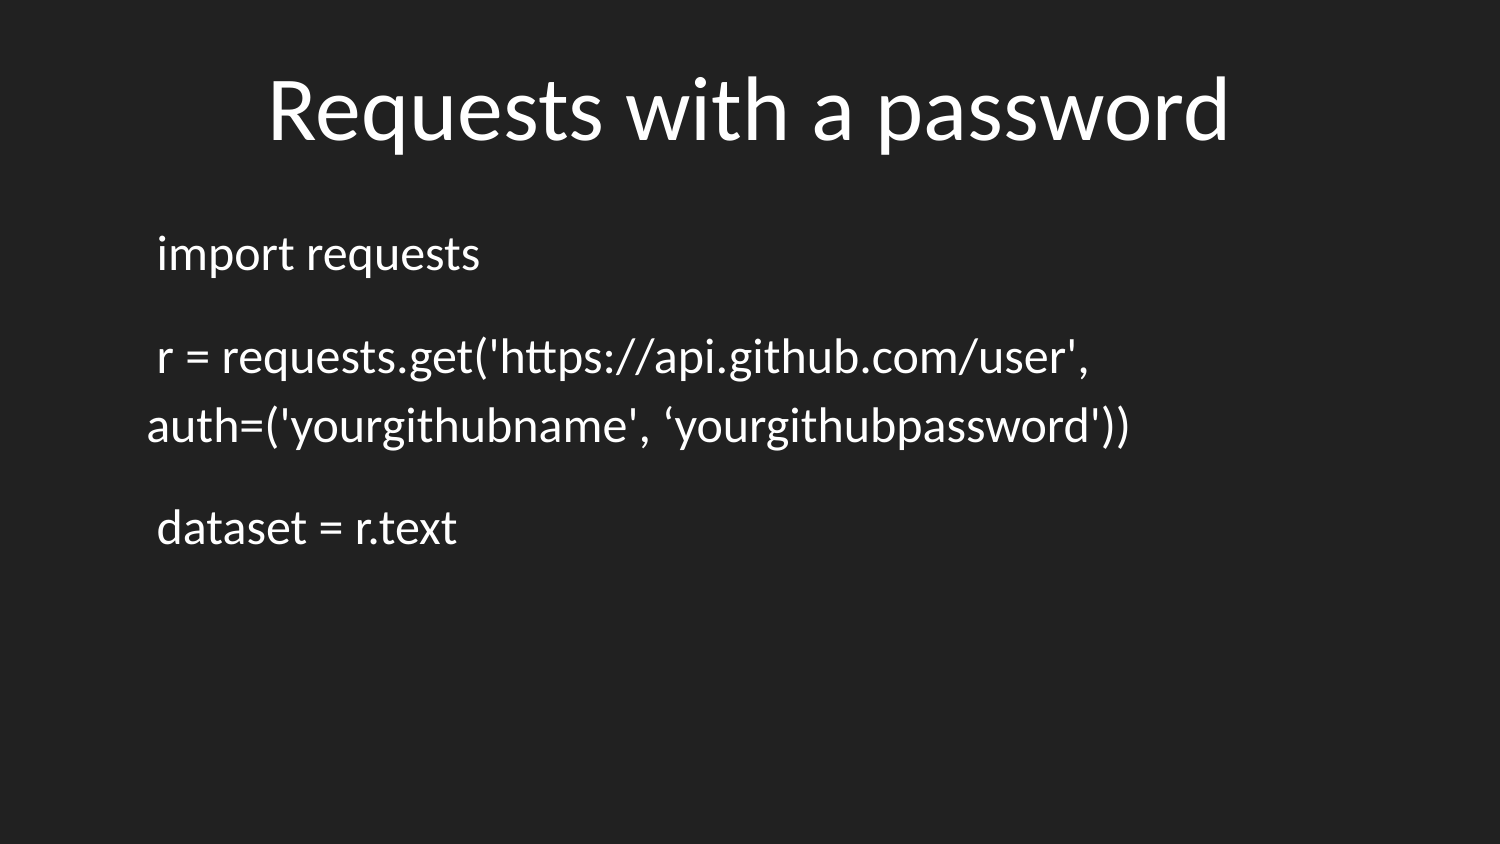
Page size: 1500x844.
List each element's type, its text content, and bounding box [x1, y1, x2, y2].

list import requests r = requests.get('https://api.github.com/user', auth=('yourgithubname', ‘yourgithubpassword')) dataset = r.text [75, 196, 1425, 754]
title Requests with a password [75, 33, 1425, 175]
